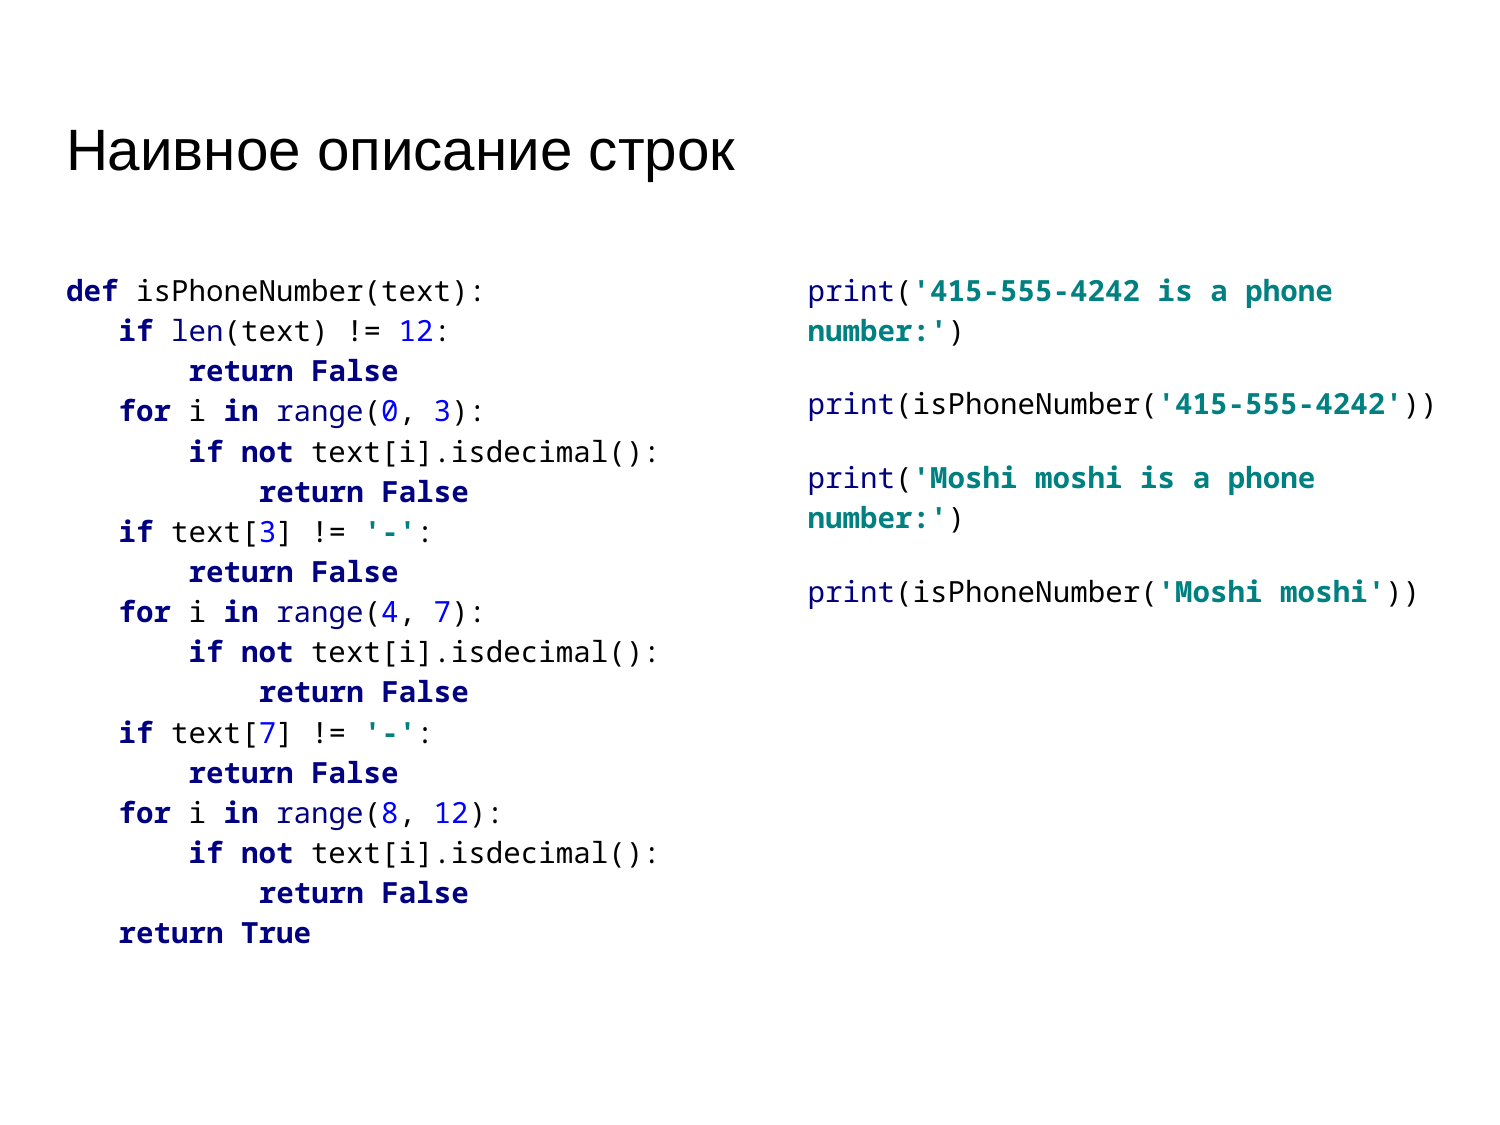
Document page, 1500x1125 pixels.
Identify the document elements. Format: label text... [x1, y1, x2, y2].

list def isPhoneNumber(text): if len(text) != 12: return False for i in range(0, 3): if not text[i].isdecimal(): return False if text[3] != '-': return False for i in range(4, 7): if not text[i].isdecimal(): return False if text[7] != '-': return False for i in range(8, 12): if not text[i].isdecimal(): return False return True [51, 252, 708, 1000]
title Наивное описание строк [51, 97, 1449, 223]
list print('415-555-4242 is a phone number:') print(isPhoneNumber('415-555-4242')) print('Moshi moshi is a phone number:') print(isPhoneNumber('Moshi moshi')) [792, 252, 1500, 1000]
